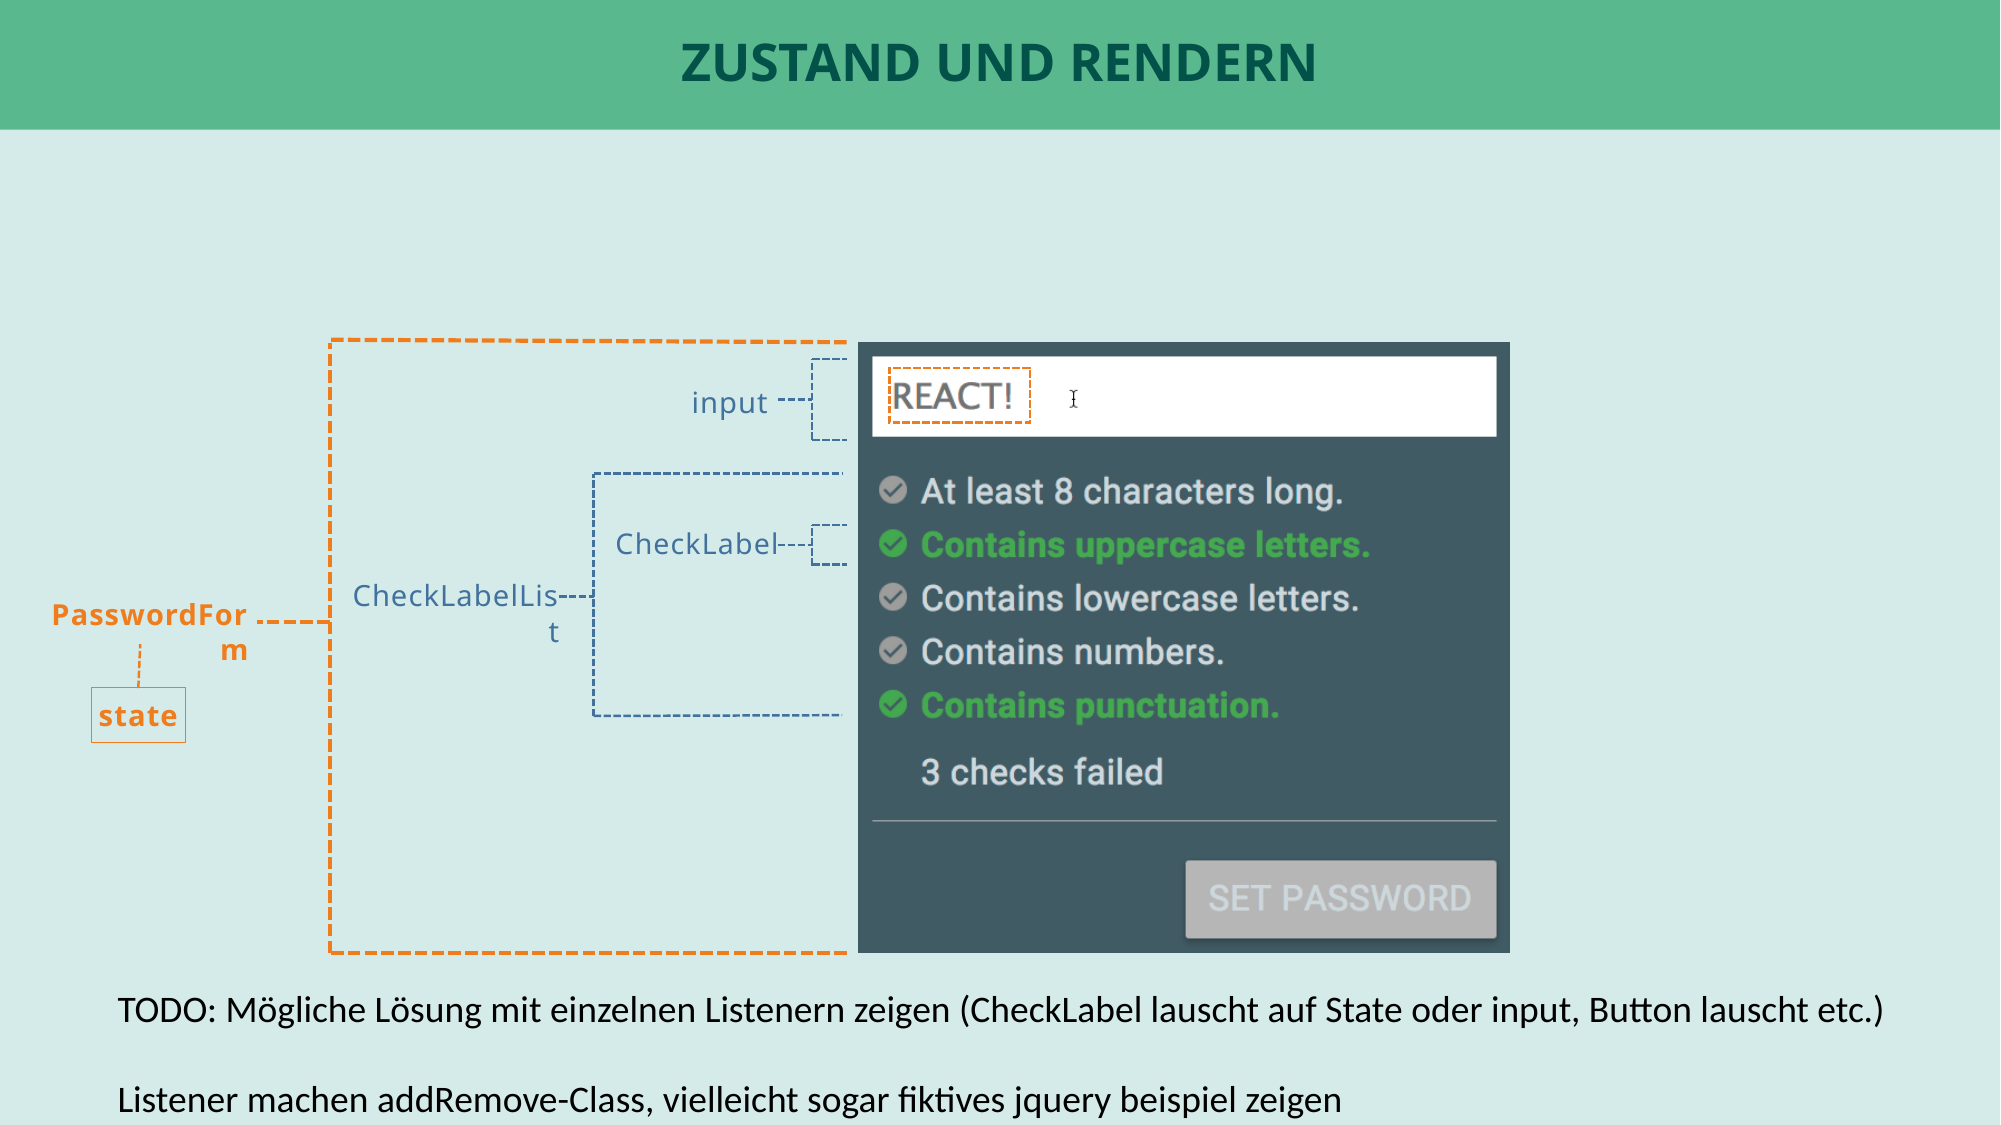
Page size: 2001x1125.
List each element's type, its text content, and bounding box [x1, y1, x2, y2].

picture [858, 342, 1510, 953]
text_box TODO: Mögliche Lösung mit einzelnen Listenern zeigen (CheckLabel lauscht auf State oder input, Button lauscht etc.) Listener machen addRemove-Class, vielleicht sogar fiktives jquery beispiel zeigen [102, 977, 1902, 1125]
text_box state [91, 687, 186, 743]
text_box CheckLabelList [349, 577, 560, 665]
title Zustand und Rendern [0, 0, 2000, 130]
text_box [329, 339, 847, 343]
text_box input [660, 384, 768, 423]
text_box CheckLabel [615, 525, 780, 564]
text_box PasswordForm [27, 596, 249, 667]
